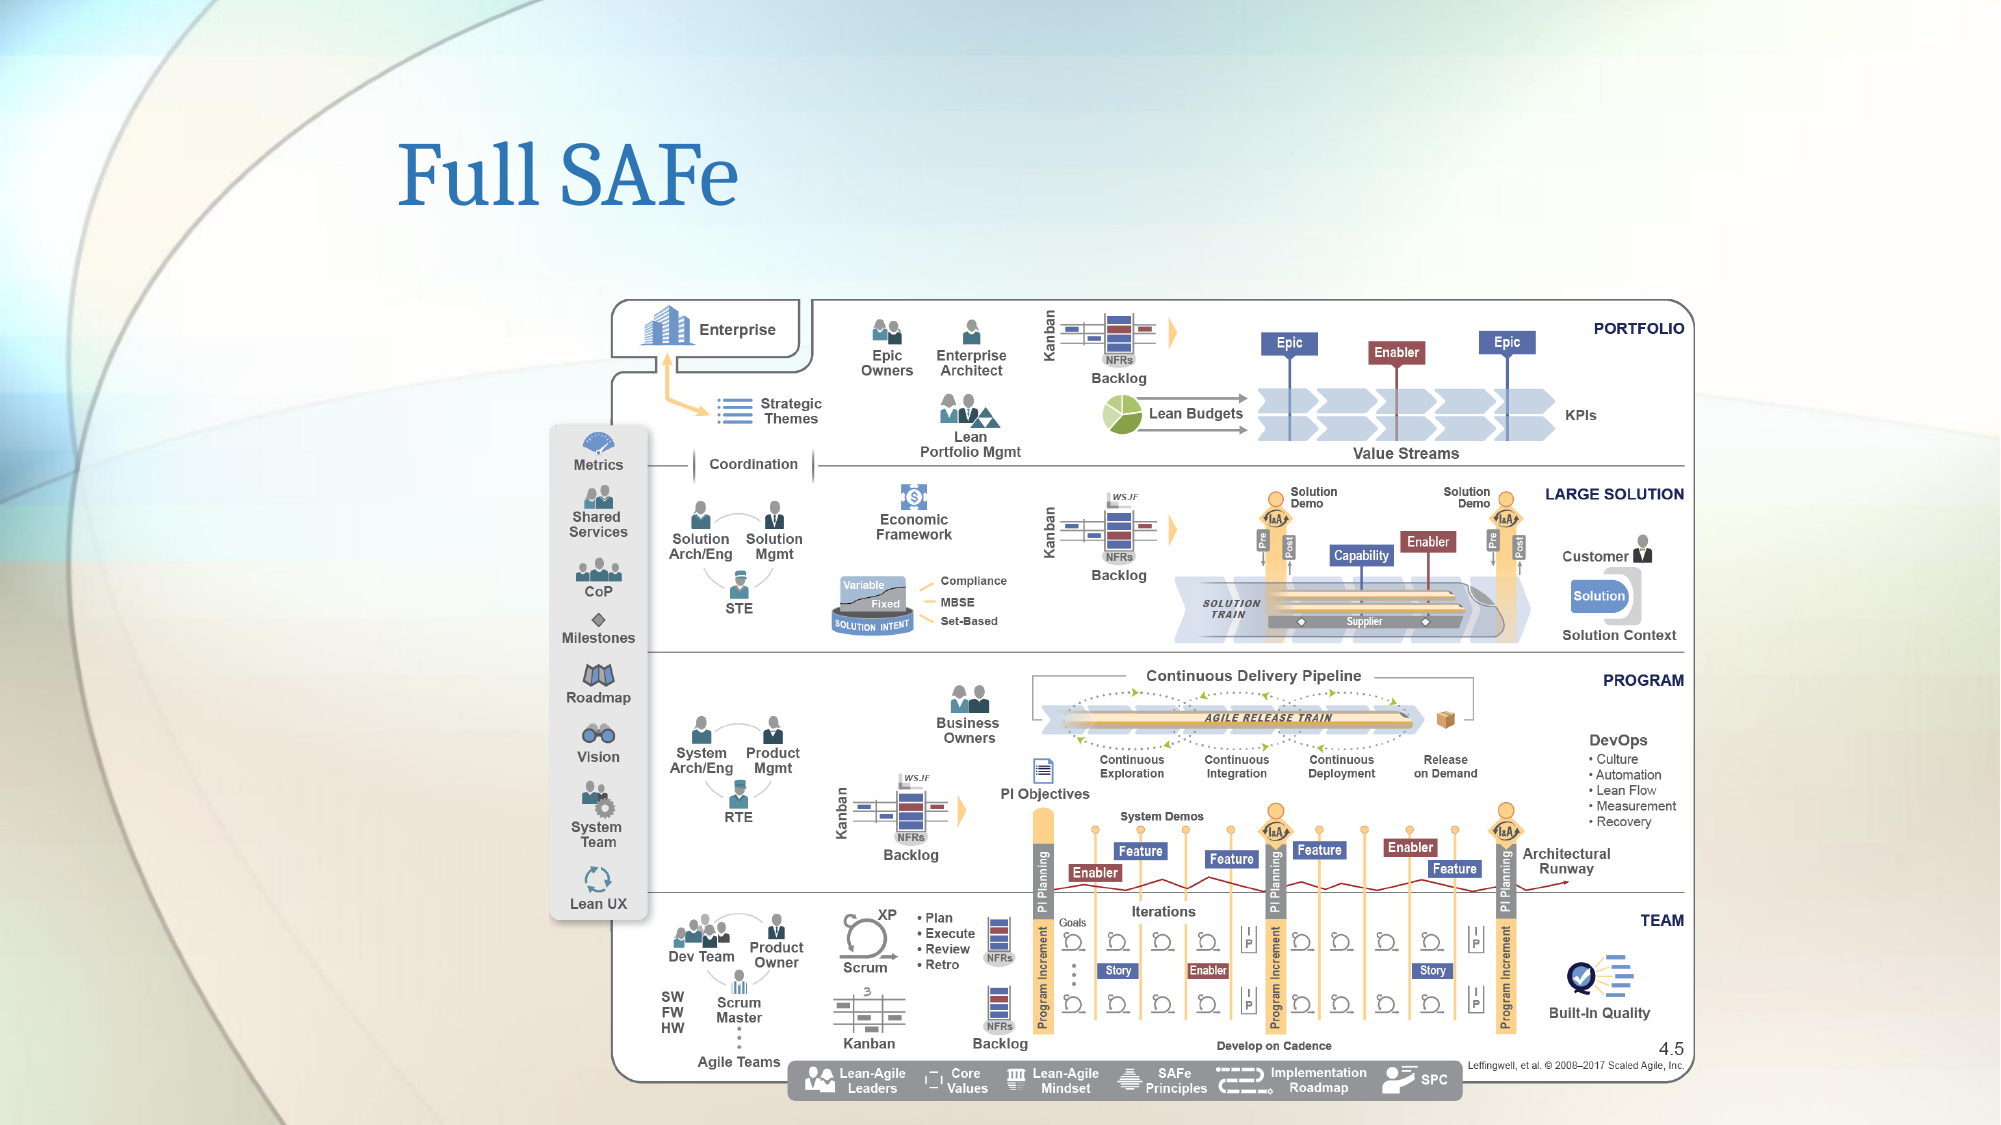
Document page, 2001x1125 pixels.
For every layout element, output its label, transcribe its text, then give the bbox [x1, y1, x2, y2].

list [548, 299, 1695, 1101]
picture [0, 0, 2001, 1125]
title Full SAFe [381, 59, 1863, 278]
